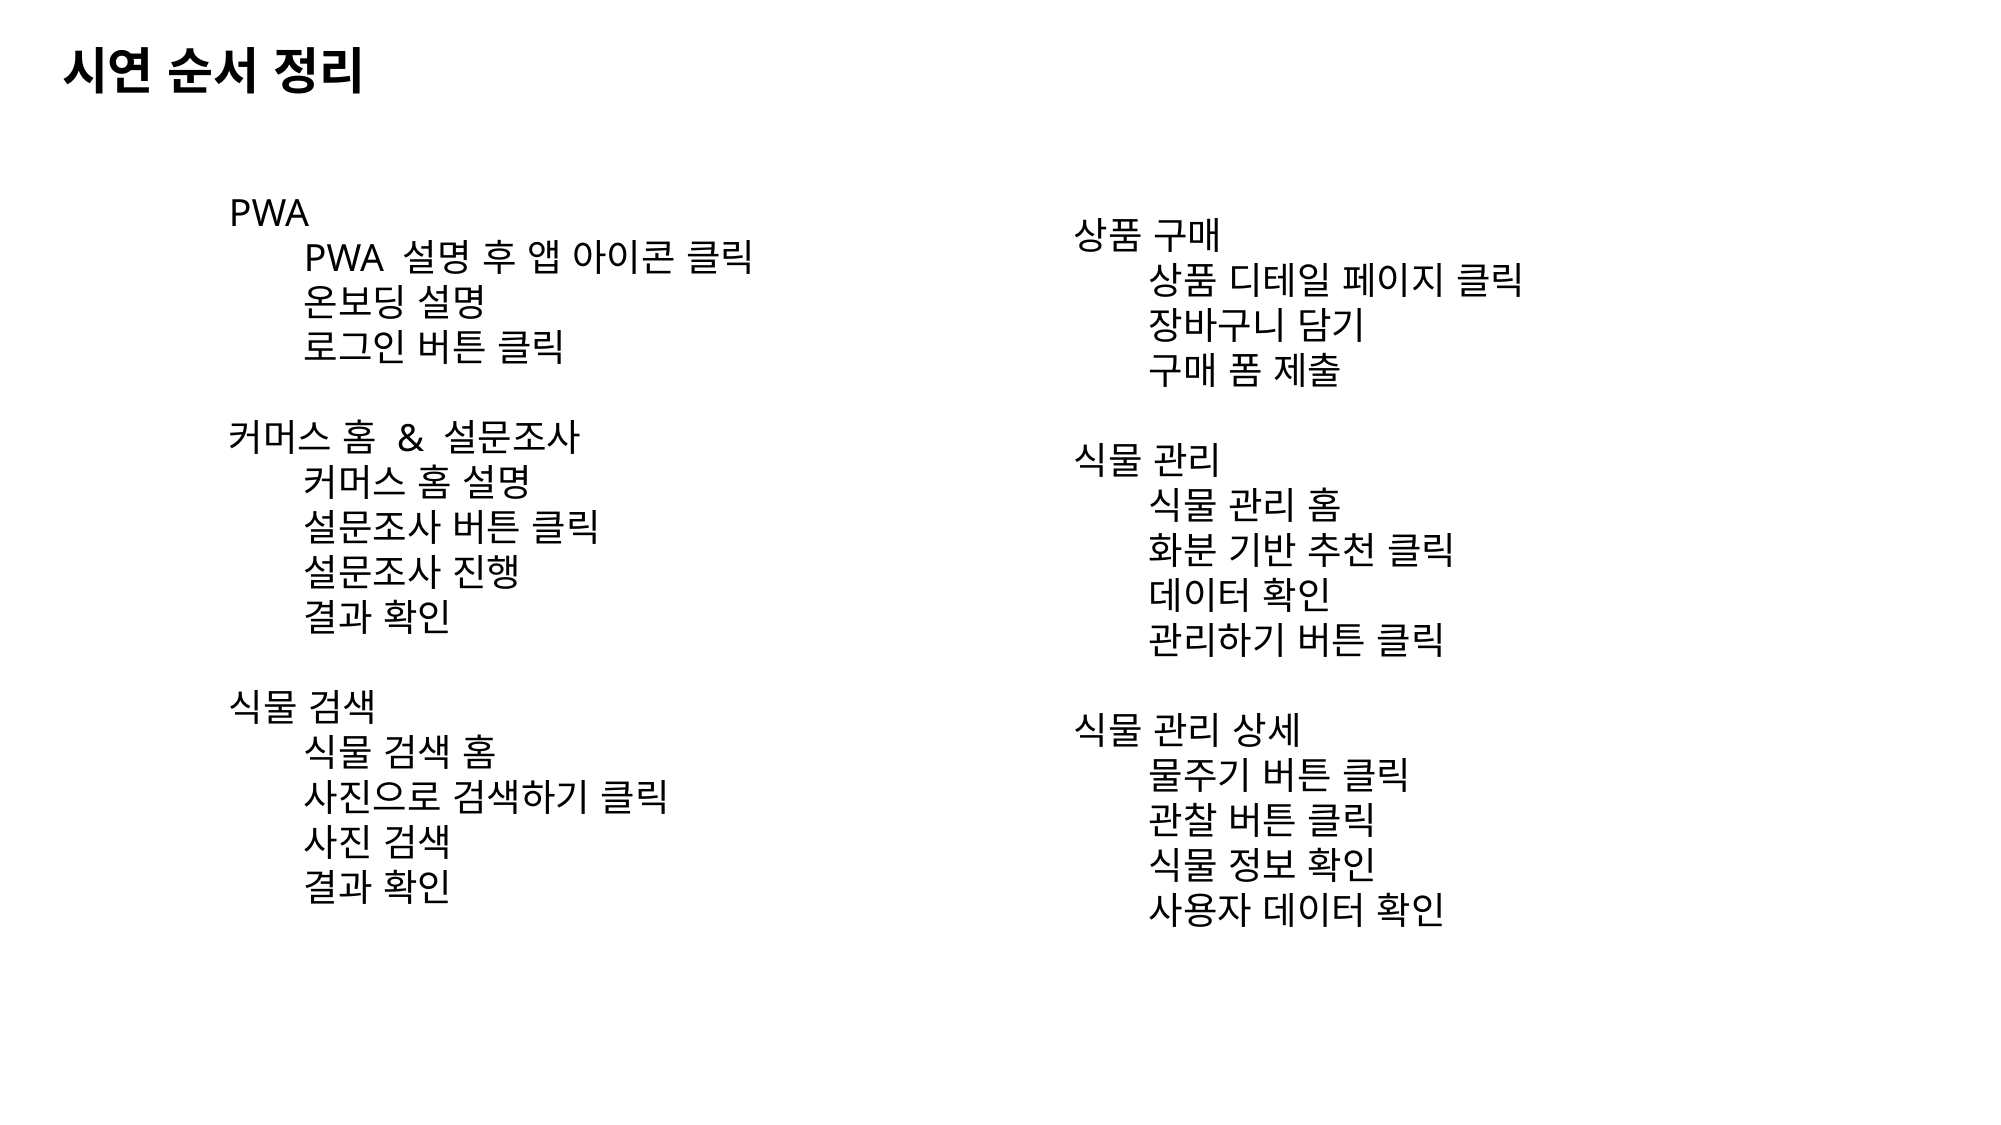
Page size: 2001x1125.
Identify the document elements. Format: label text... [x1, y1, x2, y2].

text_box 상품 구매 상품 디테일 페이지 클릭 장바구니 담기 구매 폼 제출 식물 관리 식물 관리 홈 화분 기반 추천 클릭 데이터 확인 관리하기 버튼 클릭 식물 관리 상세 물주기 버튼 클릭 관찰 버튼 클릭 식물 정보 확인 사용자 데이터 확인 [1059, 204, 1874, 940]
text_box 시연 순서 정리 [47, 31, 381, 107]
text_box PWA PWA 설명 후 앱 아이콘 클릭 온보딩 설명 로그인 버튼 클릭 커머스 홈 & 설문조사 커머스 홈 설명 설문조사 버튼 클릭 설문조사 진행 결과 확인 식물 검색 식물 검색 홈 사진으로 검색하기 클릭 사진 검색 결과 확인 [214, 181, 1217, 962]
